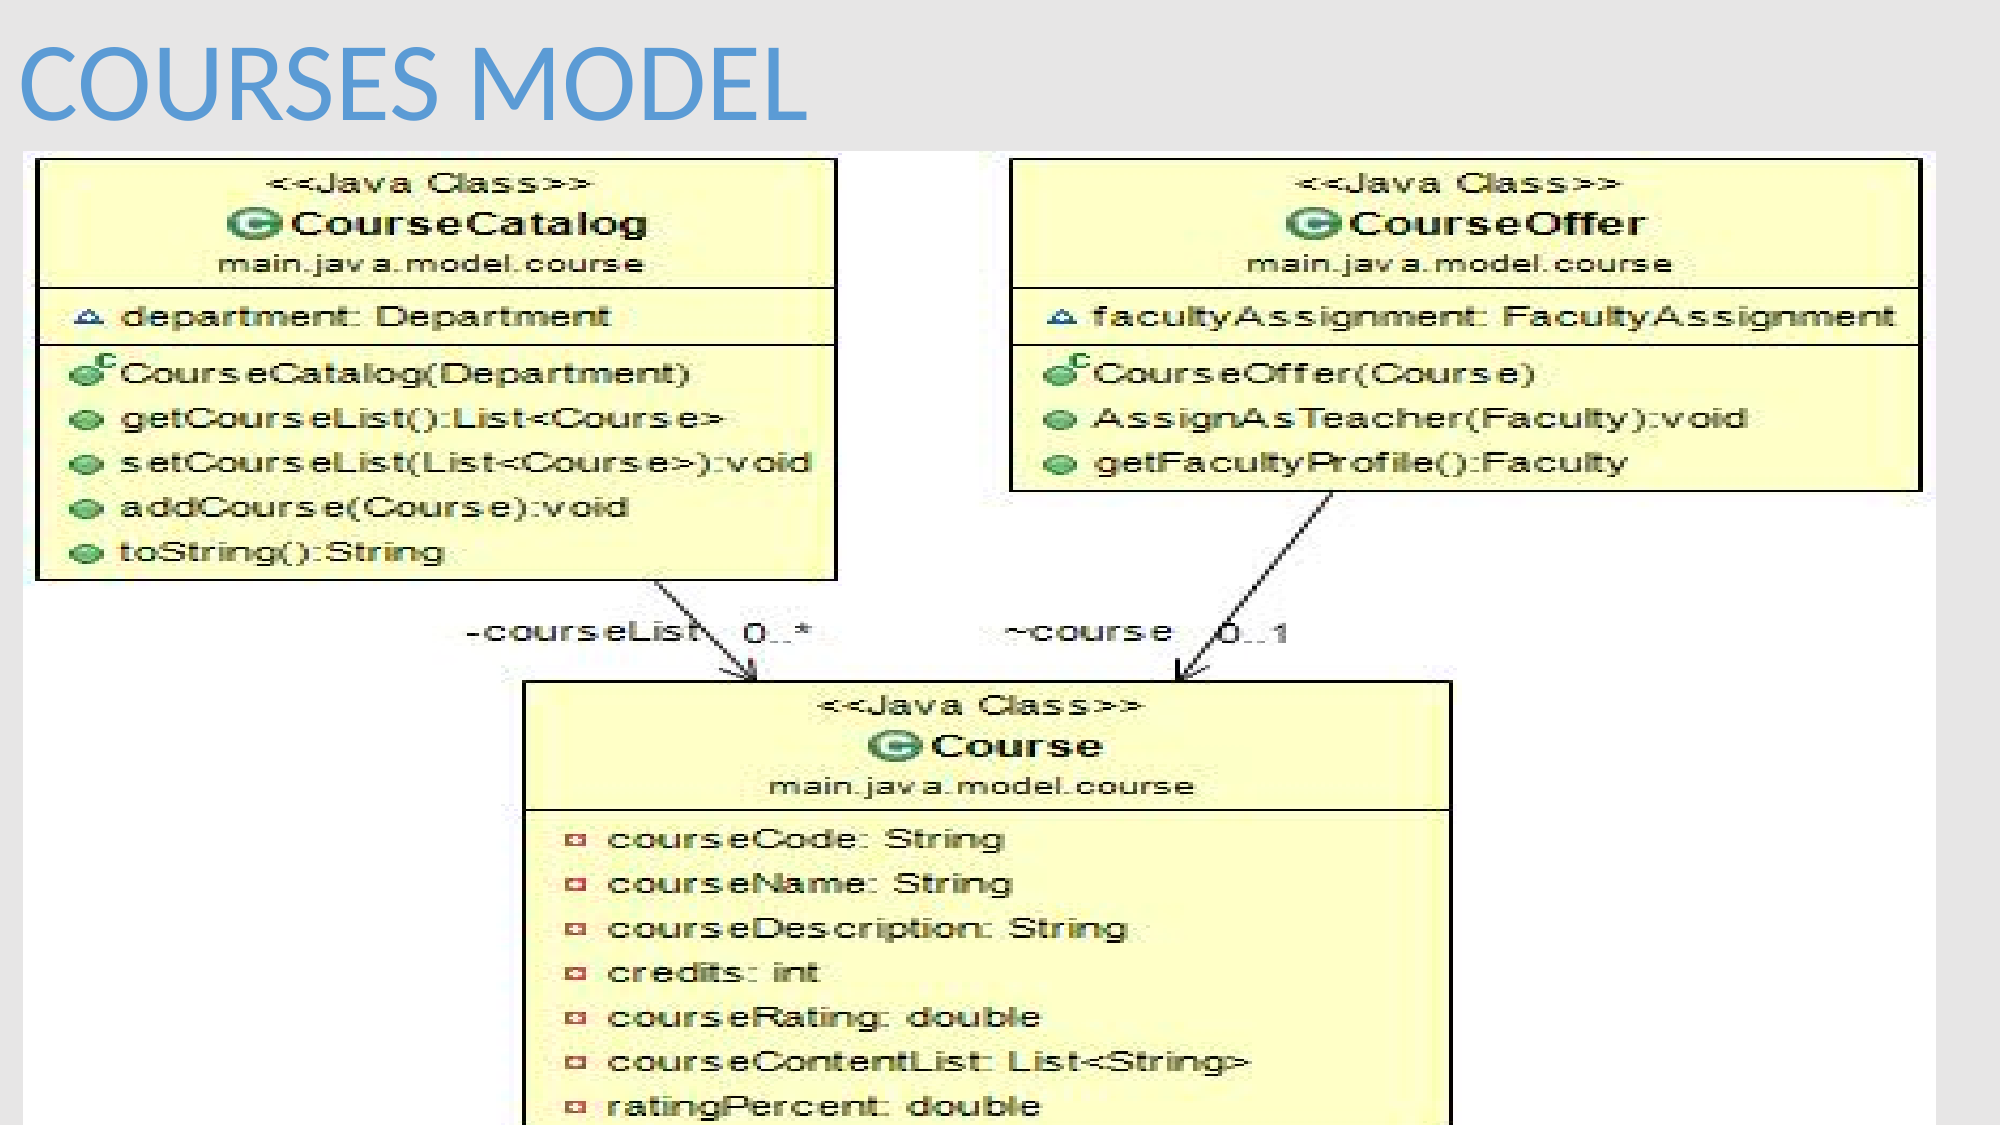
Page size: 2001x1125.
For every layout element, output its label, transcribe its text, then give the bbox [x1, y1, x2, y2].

picture [23, 151, 1936, 1125]
text_box COURSES MODEL [3, 0, 825, 150]
